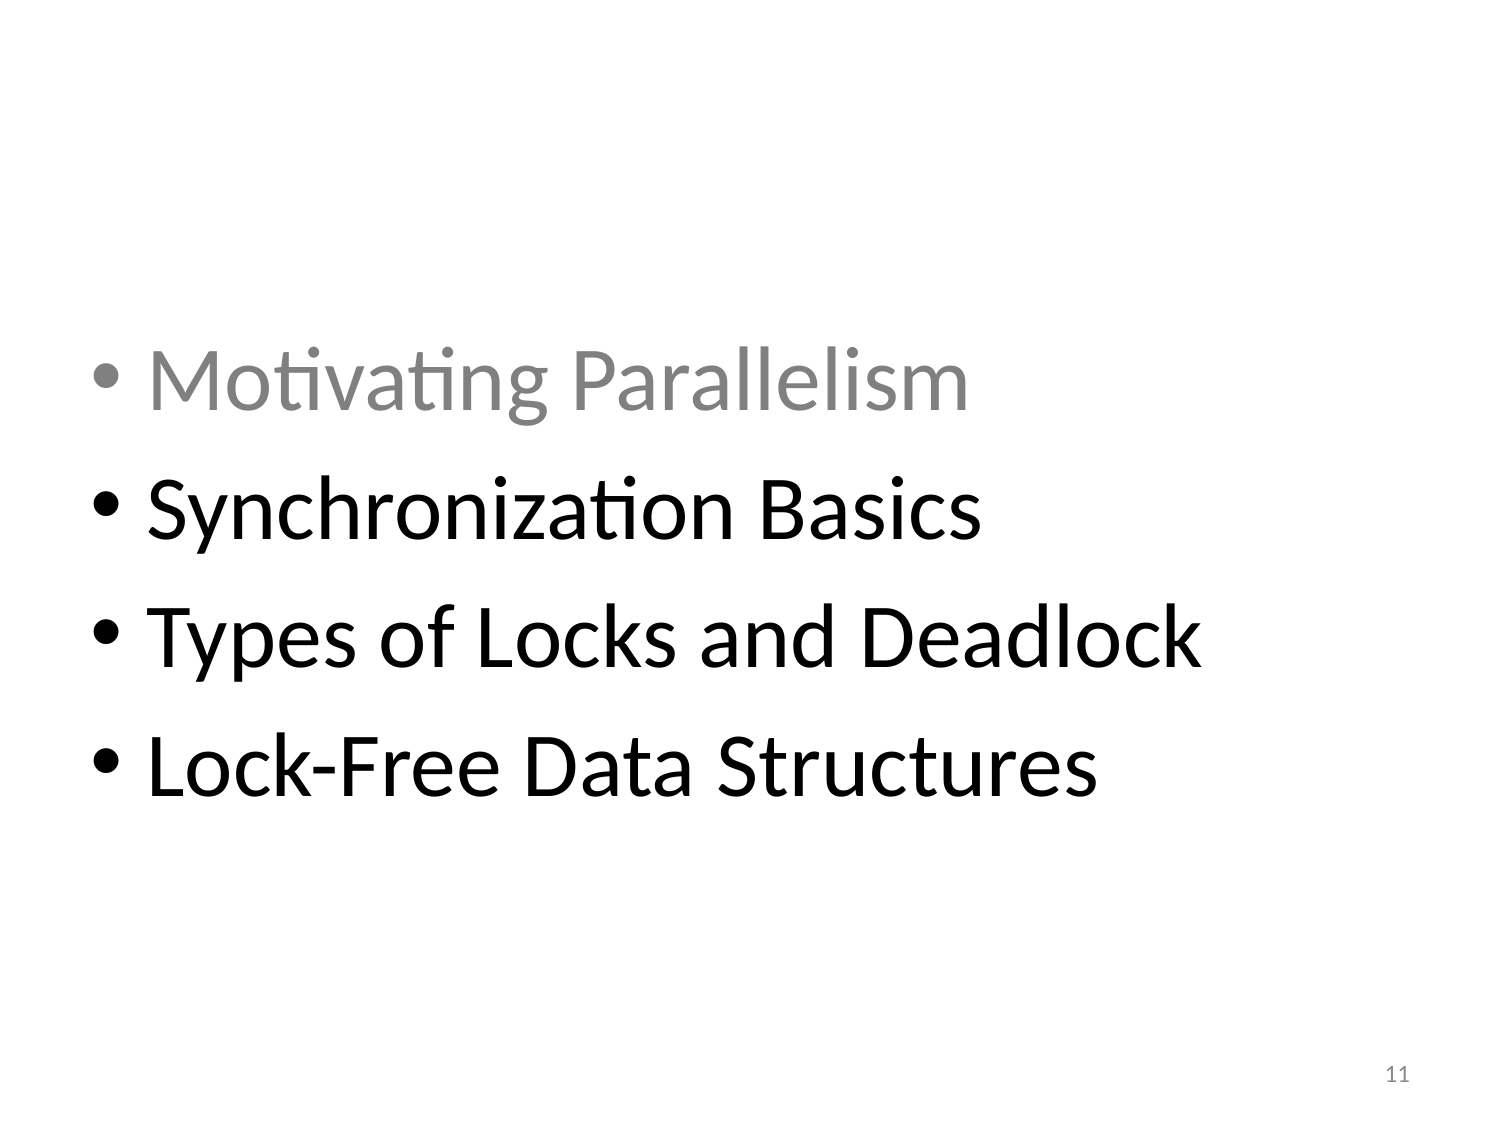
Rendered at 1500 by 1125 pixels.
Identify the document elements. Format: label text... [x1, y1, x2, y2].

list Motivating Parallelism Synchronization Basics Types of Locks and Deadlock Lock-Free Data Structures [75, 128, 1425, 1005]
slide_number 11 [1074, 1042, 1425, 1103]
